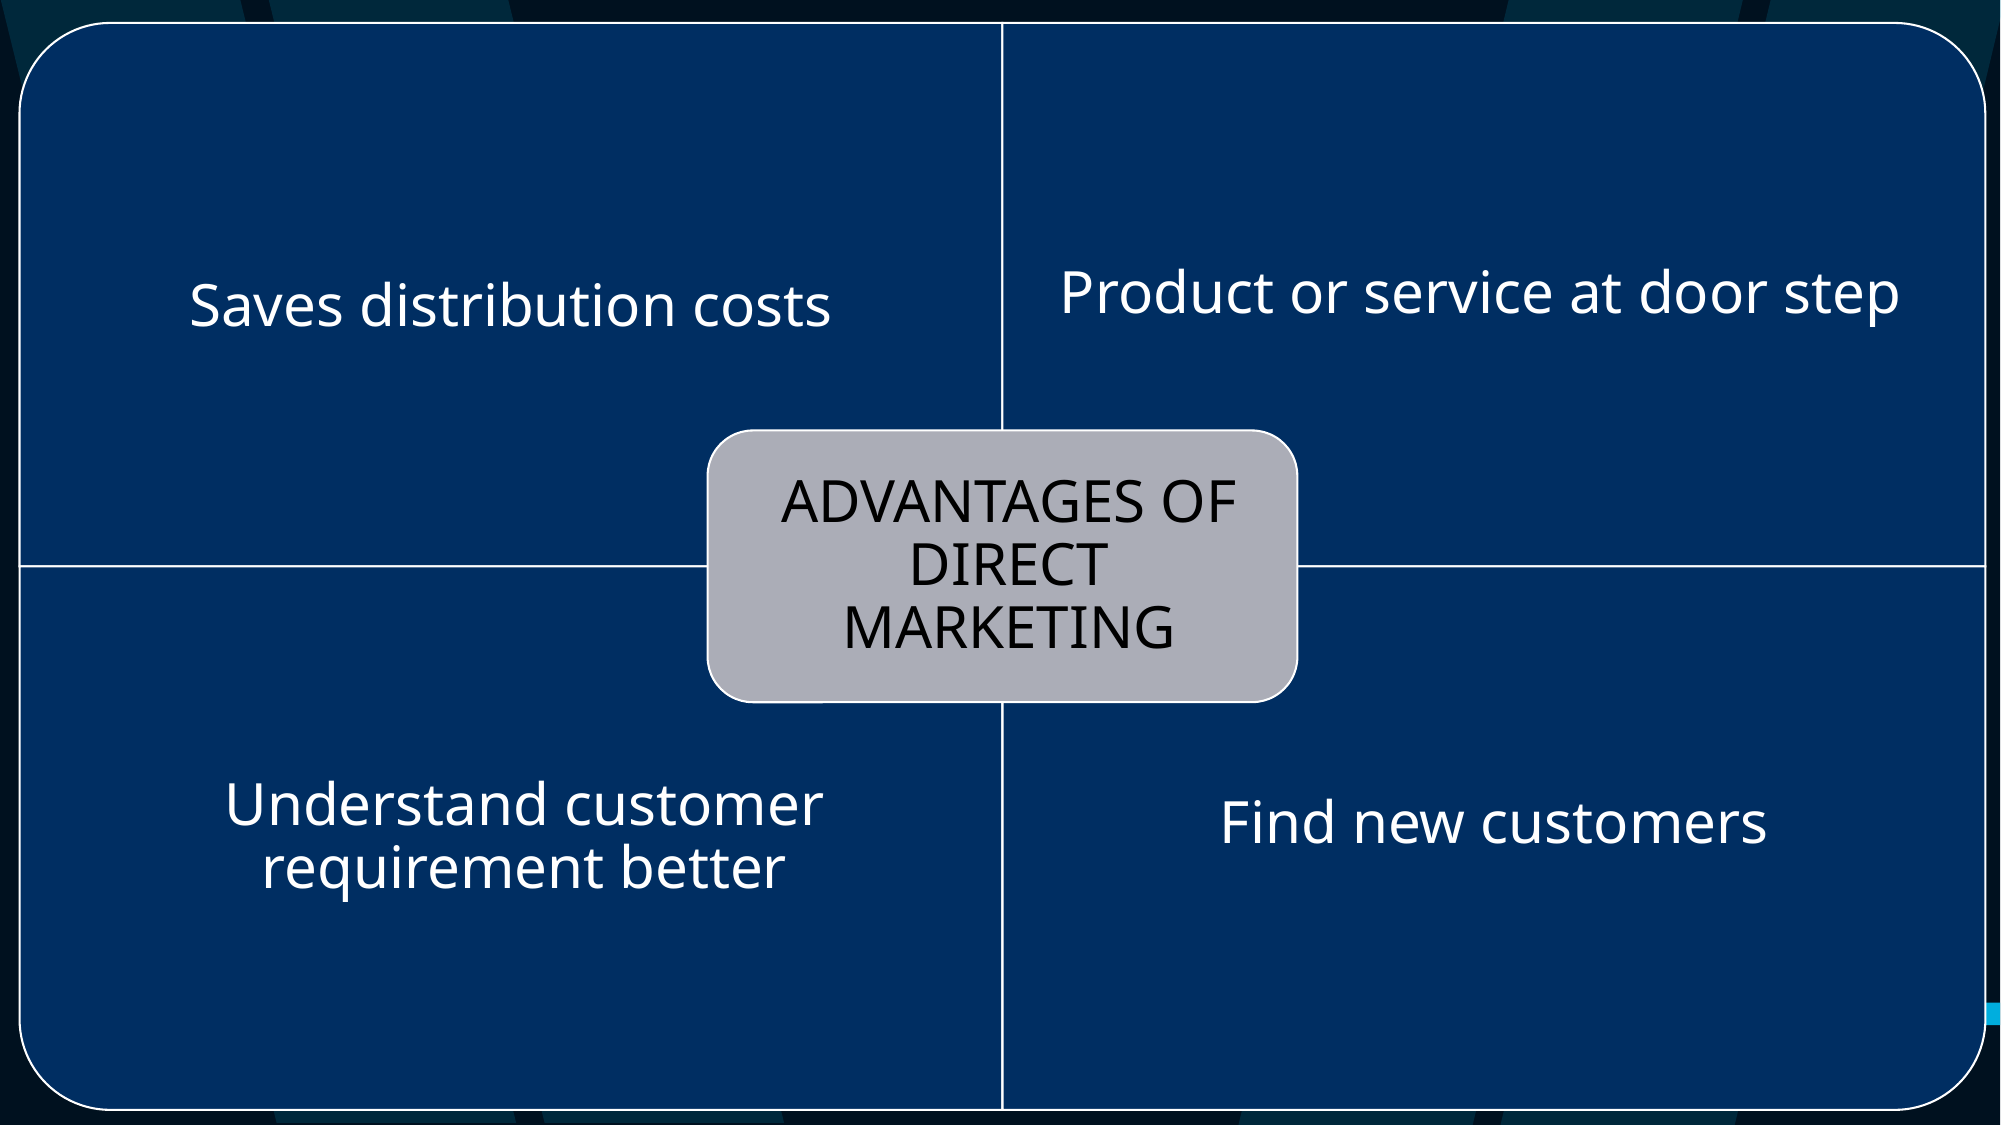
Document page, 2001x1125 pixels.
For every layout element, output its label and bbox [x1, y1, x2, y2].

list [19, 22, 1986, 1110]
